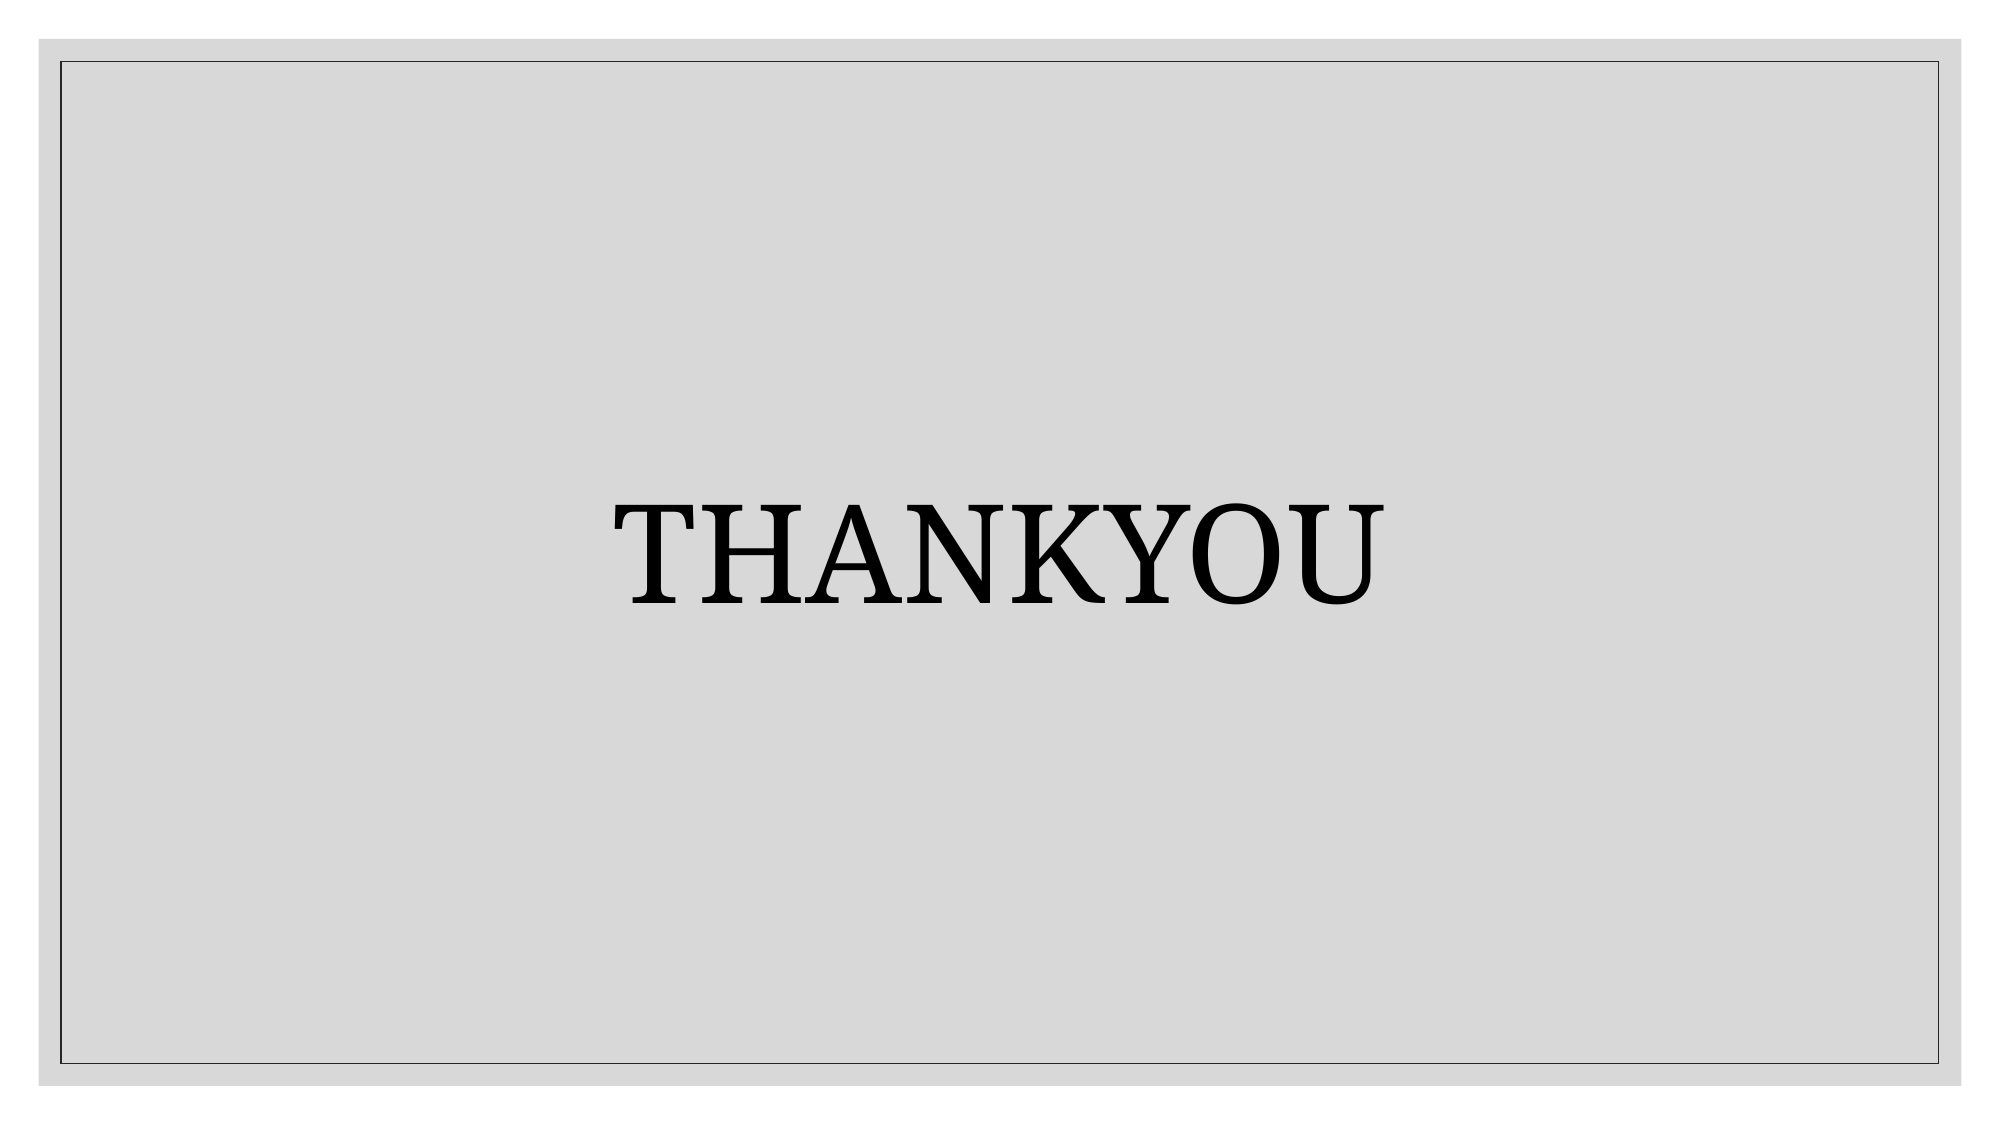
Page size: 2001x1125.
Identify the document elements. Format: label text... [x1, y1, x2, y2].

text_box THANKYOU [598, 458, 1402, 639]
